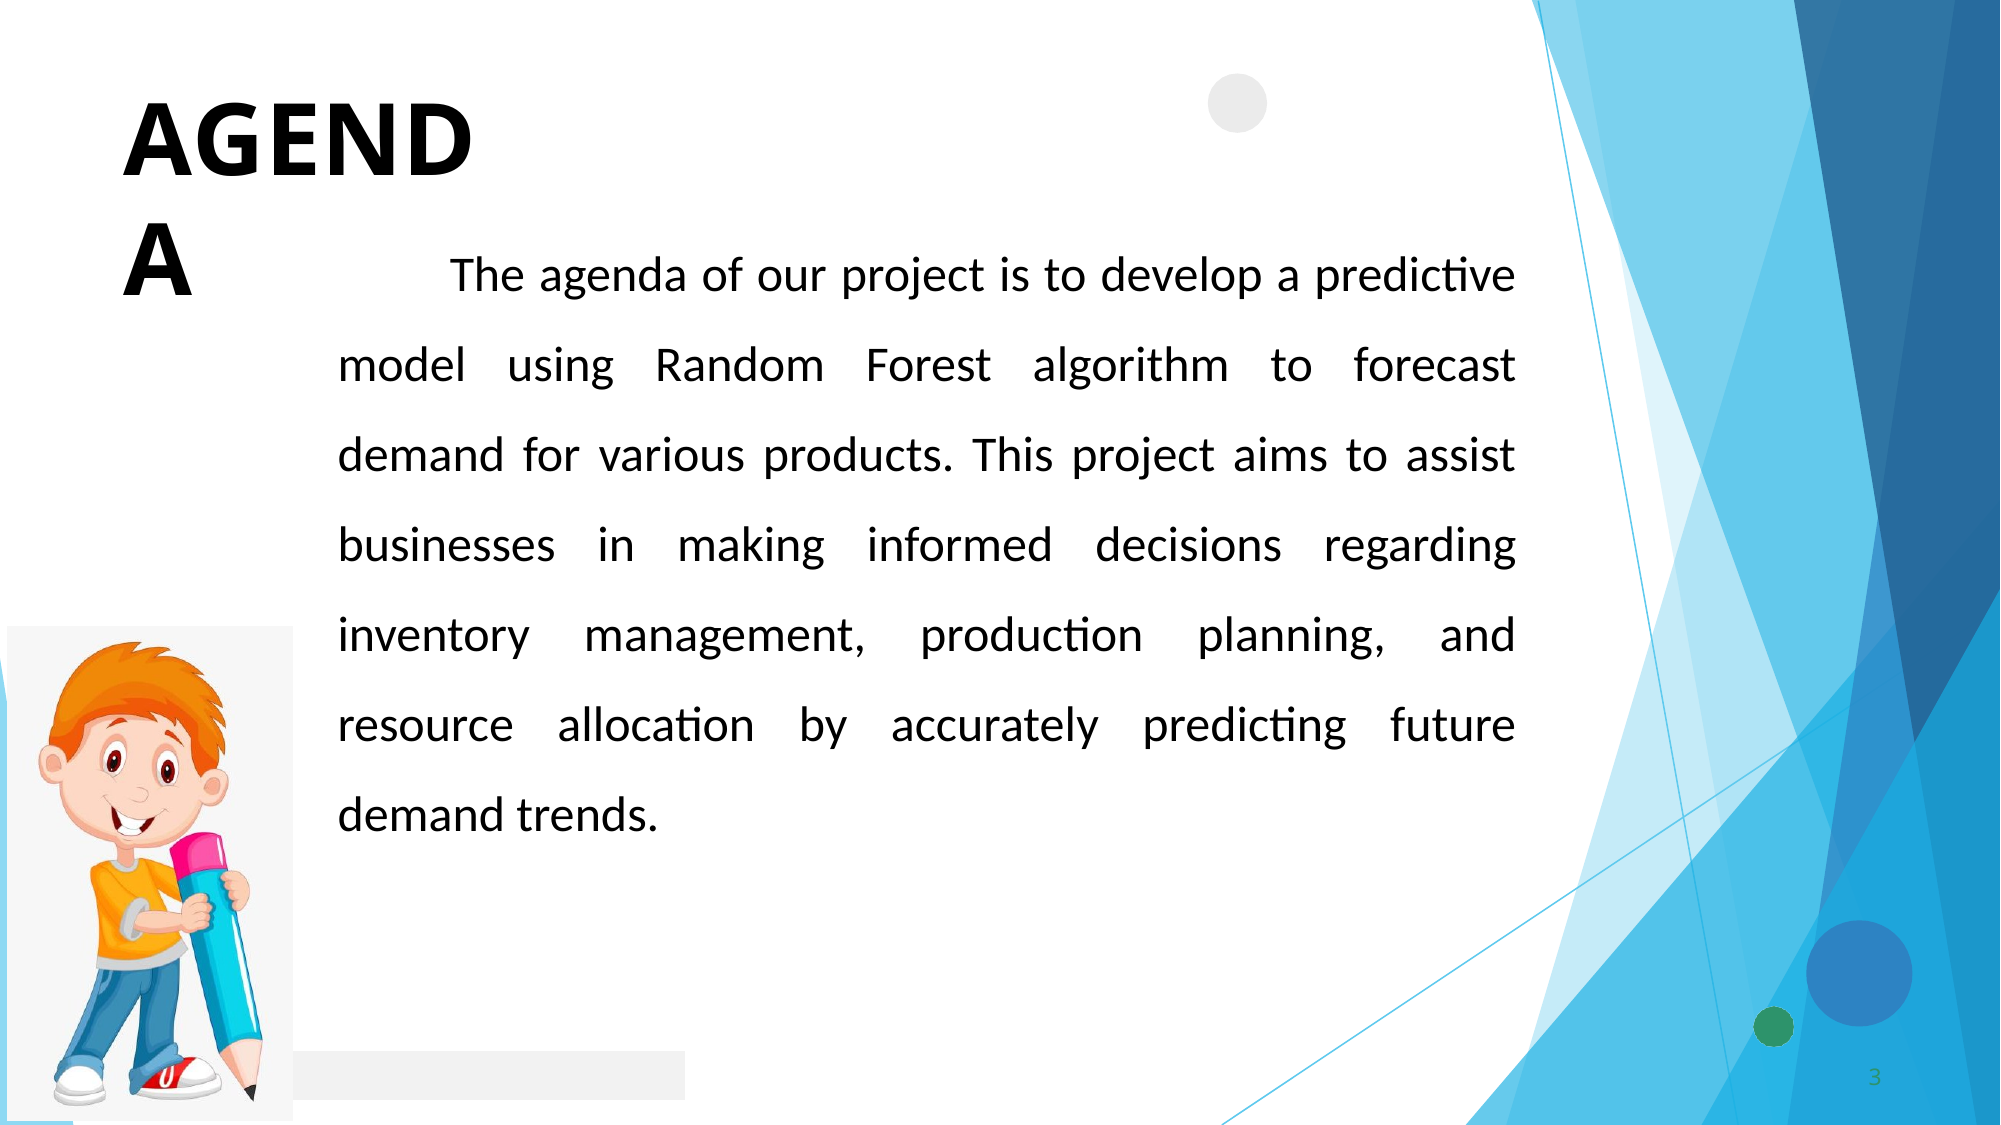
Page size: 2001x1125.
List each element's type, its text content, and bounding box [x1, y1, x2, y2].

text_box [1220, 0, 2000, 1125]
text_box The agenda of our project is to develop a predictive model using Random Forest algorithm to forecast demand for various products. This project aims to assist businesses in making informed decisions regarding inventory management, production planning, and resource allocation by accurately predicting future demand trends. [322, 204, 1215, 850]
picture [1752, 1005, 1794, 1048]
text_box [1207, 84, 1215, 123]
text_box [7, 626, 685, 1121]
title AGENDA [121, 73, 508, 316]
